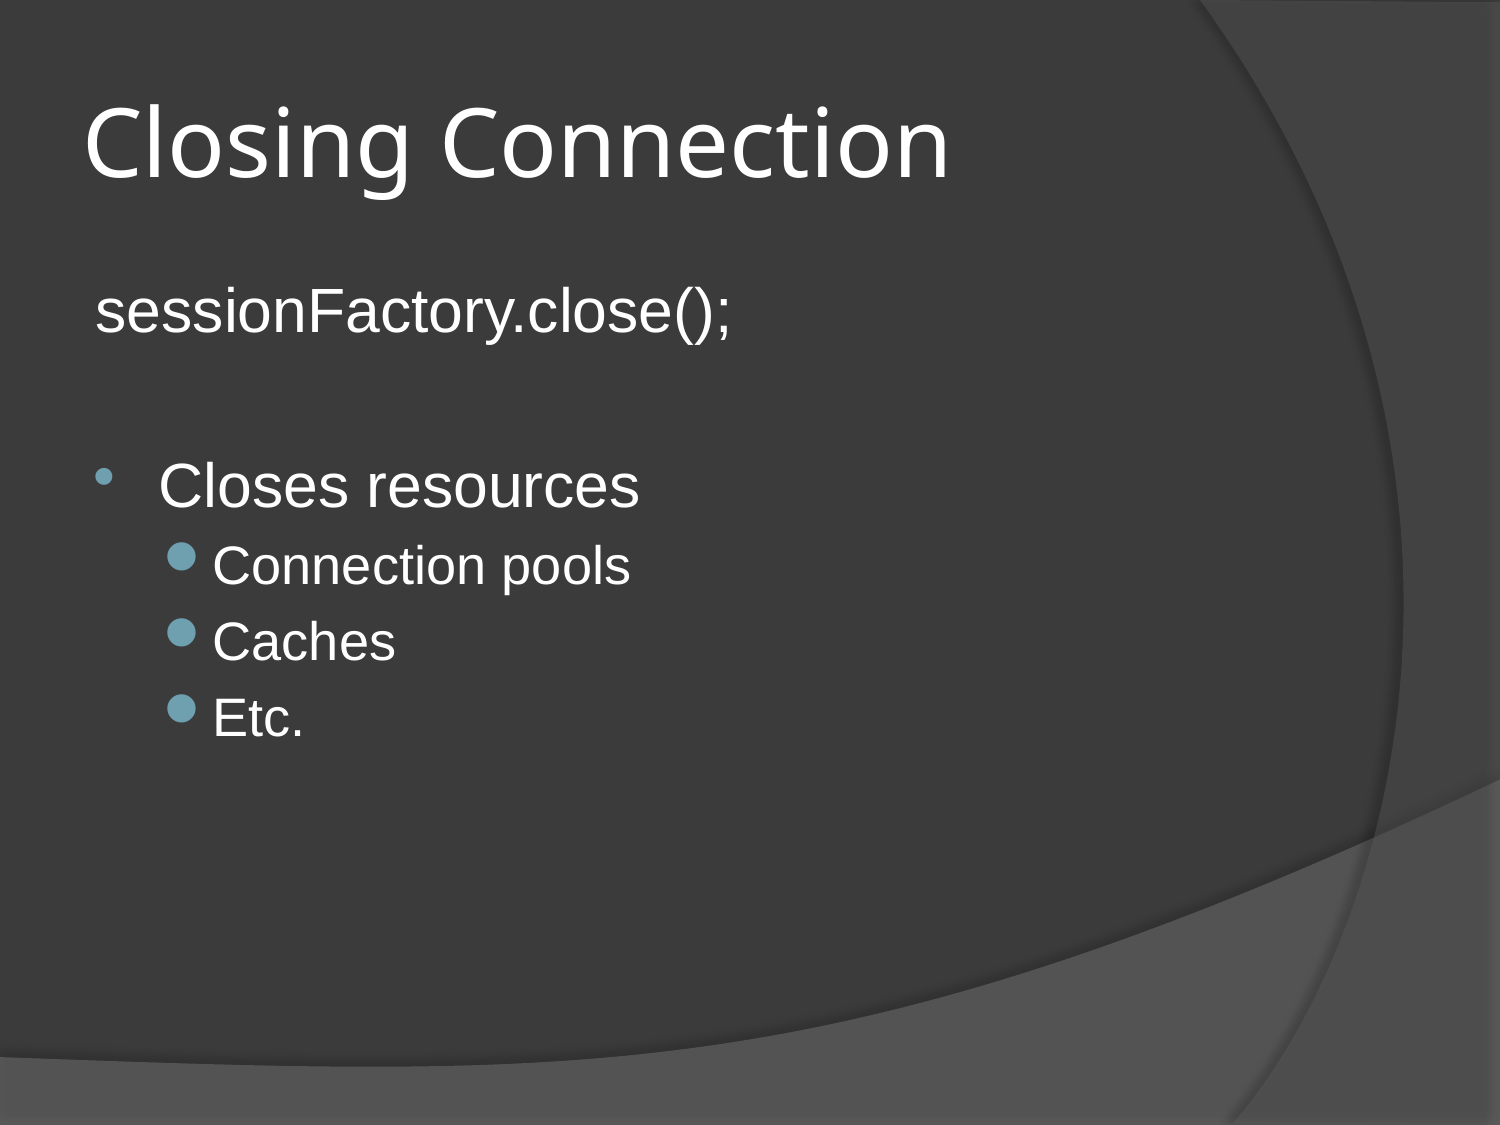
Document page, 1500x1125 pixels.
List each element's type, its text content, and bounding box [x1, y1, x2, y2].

list sessionFactory.close(); Closes resources Connection pools Caches Etc. [75, 262, 1300, 1005]
title Closing Connection [75, 45, 1300, 233]
